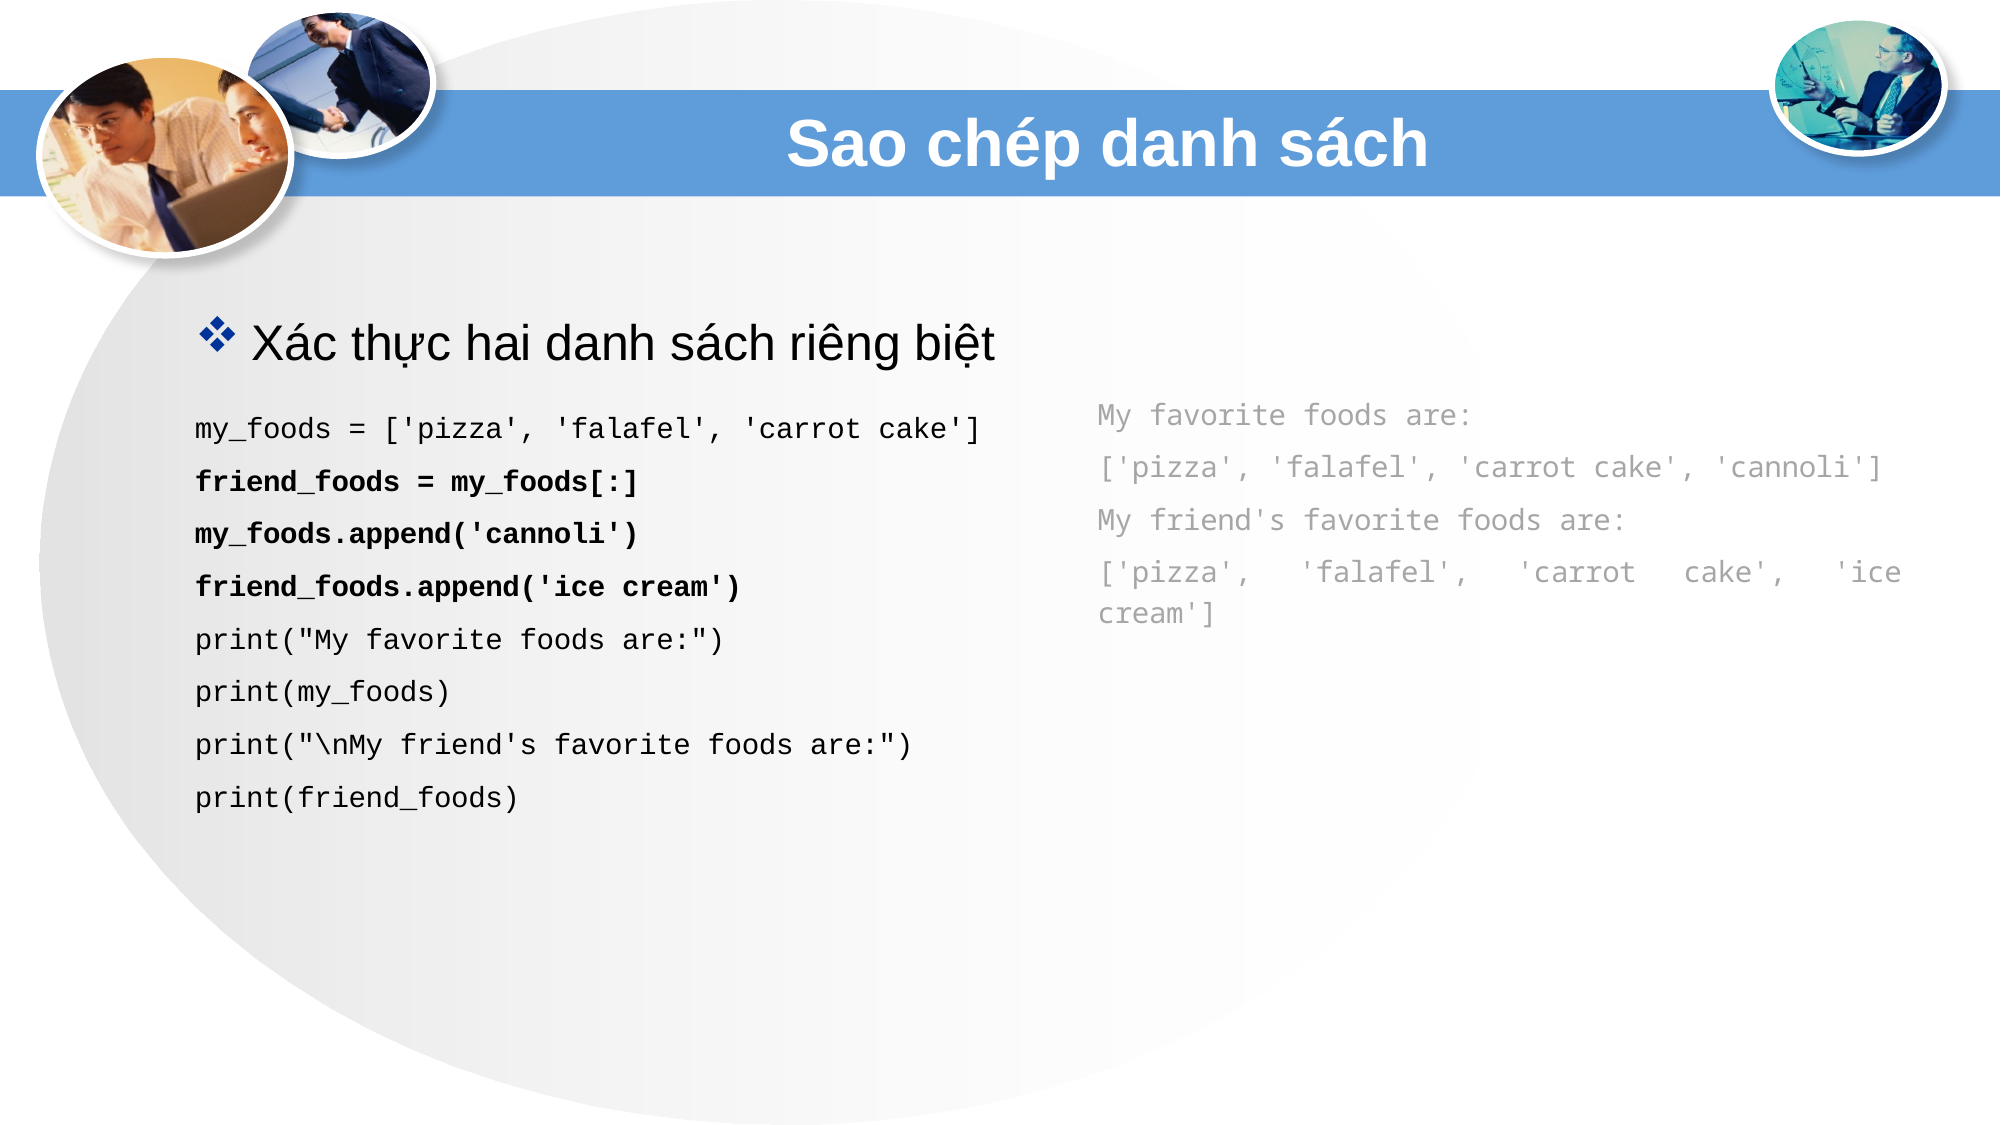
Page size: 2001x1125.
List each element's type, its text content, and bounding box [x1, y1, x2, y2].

picture [43, 58, 288, 252]
picture [1775, 21, 1941, 150]
picture [248, 13, 430, 152]
list Xác thực hai danh sách riêng biệt [180, 302, 1830, 369]
title Sao chép danh sách [450, 99, 1767, 180]
text_box my_foods = ['pizza', 'falafel', 'carrot cake'] friend_foods = my_foods[:] my_foods.append('cannoli') friend_foods.append('ice cream') print("My favorite foods are:") print(my_foods) print("\nMy friend's favorite foods are:") print(friend_foods) [179, 396, 1029, 821]
text_box My favorite foods are: ['pizza', 'falafel', 'carrot cake', 'cannoli'] My friend's favorite foods are: ['pizza', 'falafel', 'carrot cake', 'ice cream'] [1082, 383, 1916, 637]
